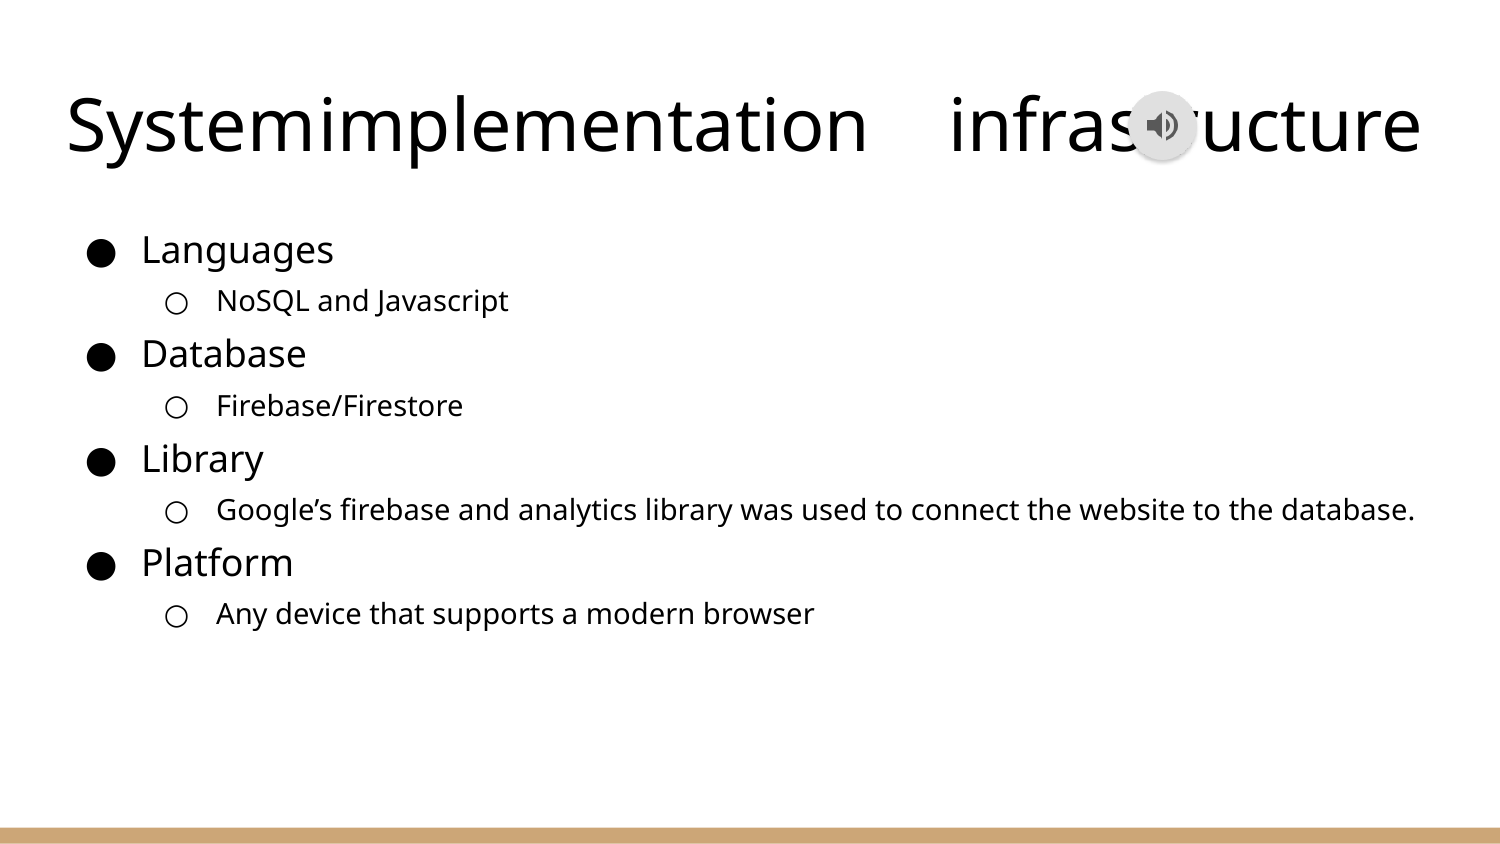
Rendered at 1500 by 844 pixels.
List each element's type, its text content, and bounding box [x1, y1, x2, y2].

picture [1121, 83, 1203, 166]
title System implementation infrastructure [51, 51, 1449, 189]
list Languages NoSQL and Javascript Database Firebase/Firestore Library Google’s firebase and analytics library was used to connect the website to the database. Platform Any device that supports a modern browser [51, 200, 1449, 752]
